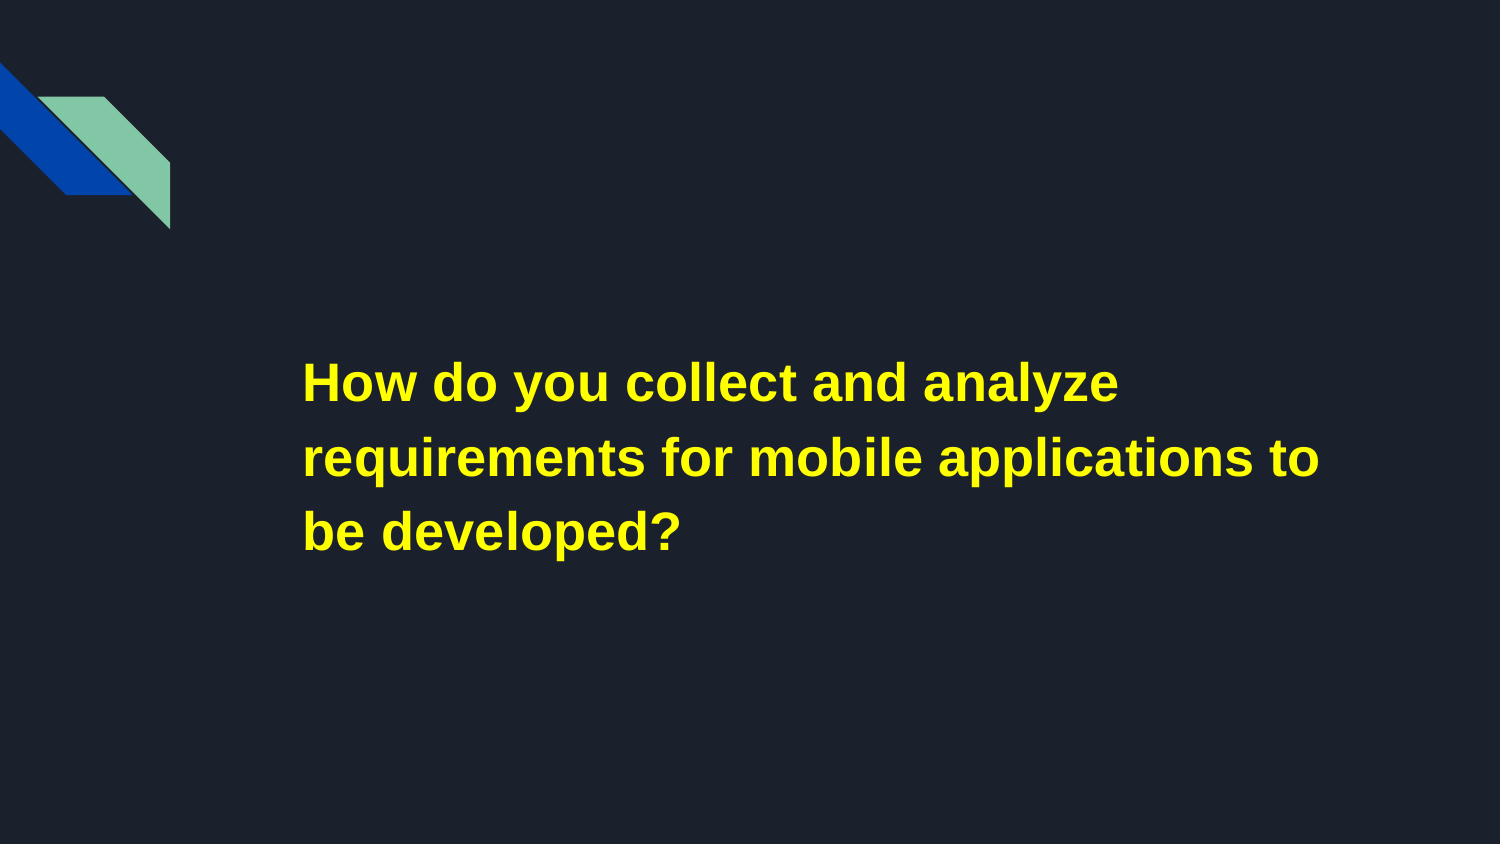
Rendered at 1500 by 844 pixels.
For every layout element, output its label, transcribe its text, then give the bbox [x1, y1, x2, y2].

list How do you collect and analyze requirements for mobile applications to be developed? [212, 257, 1368, 735]
